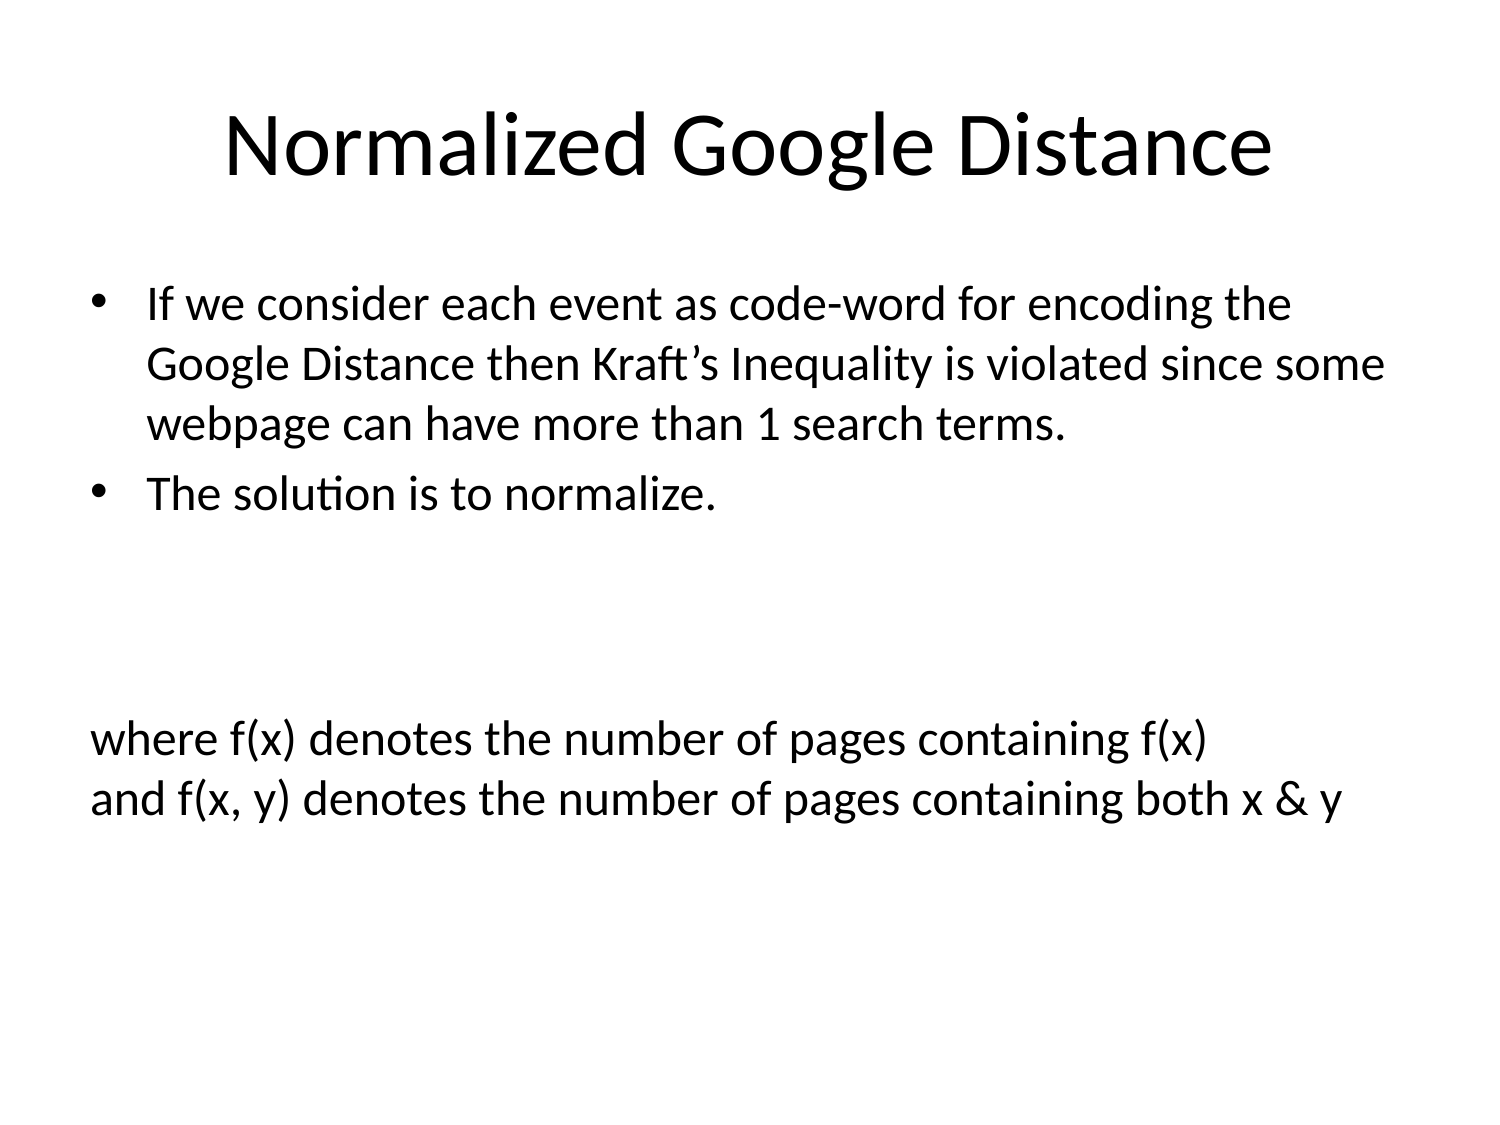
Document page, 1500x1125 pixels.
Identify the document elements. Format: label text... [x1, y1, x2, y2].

title Normalized Google Distance [75, 45, 1425, 233]
